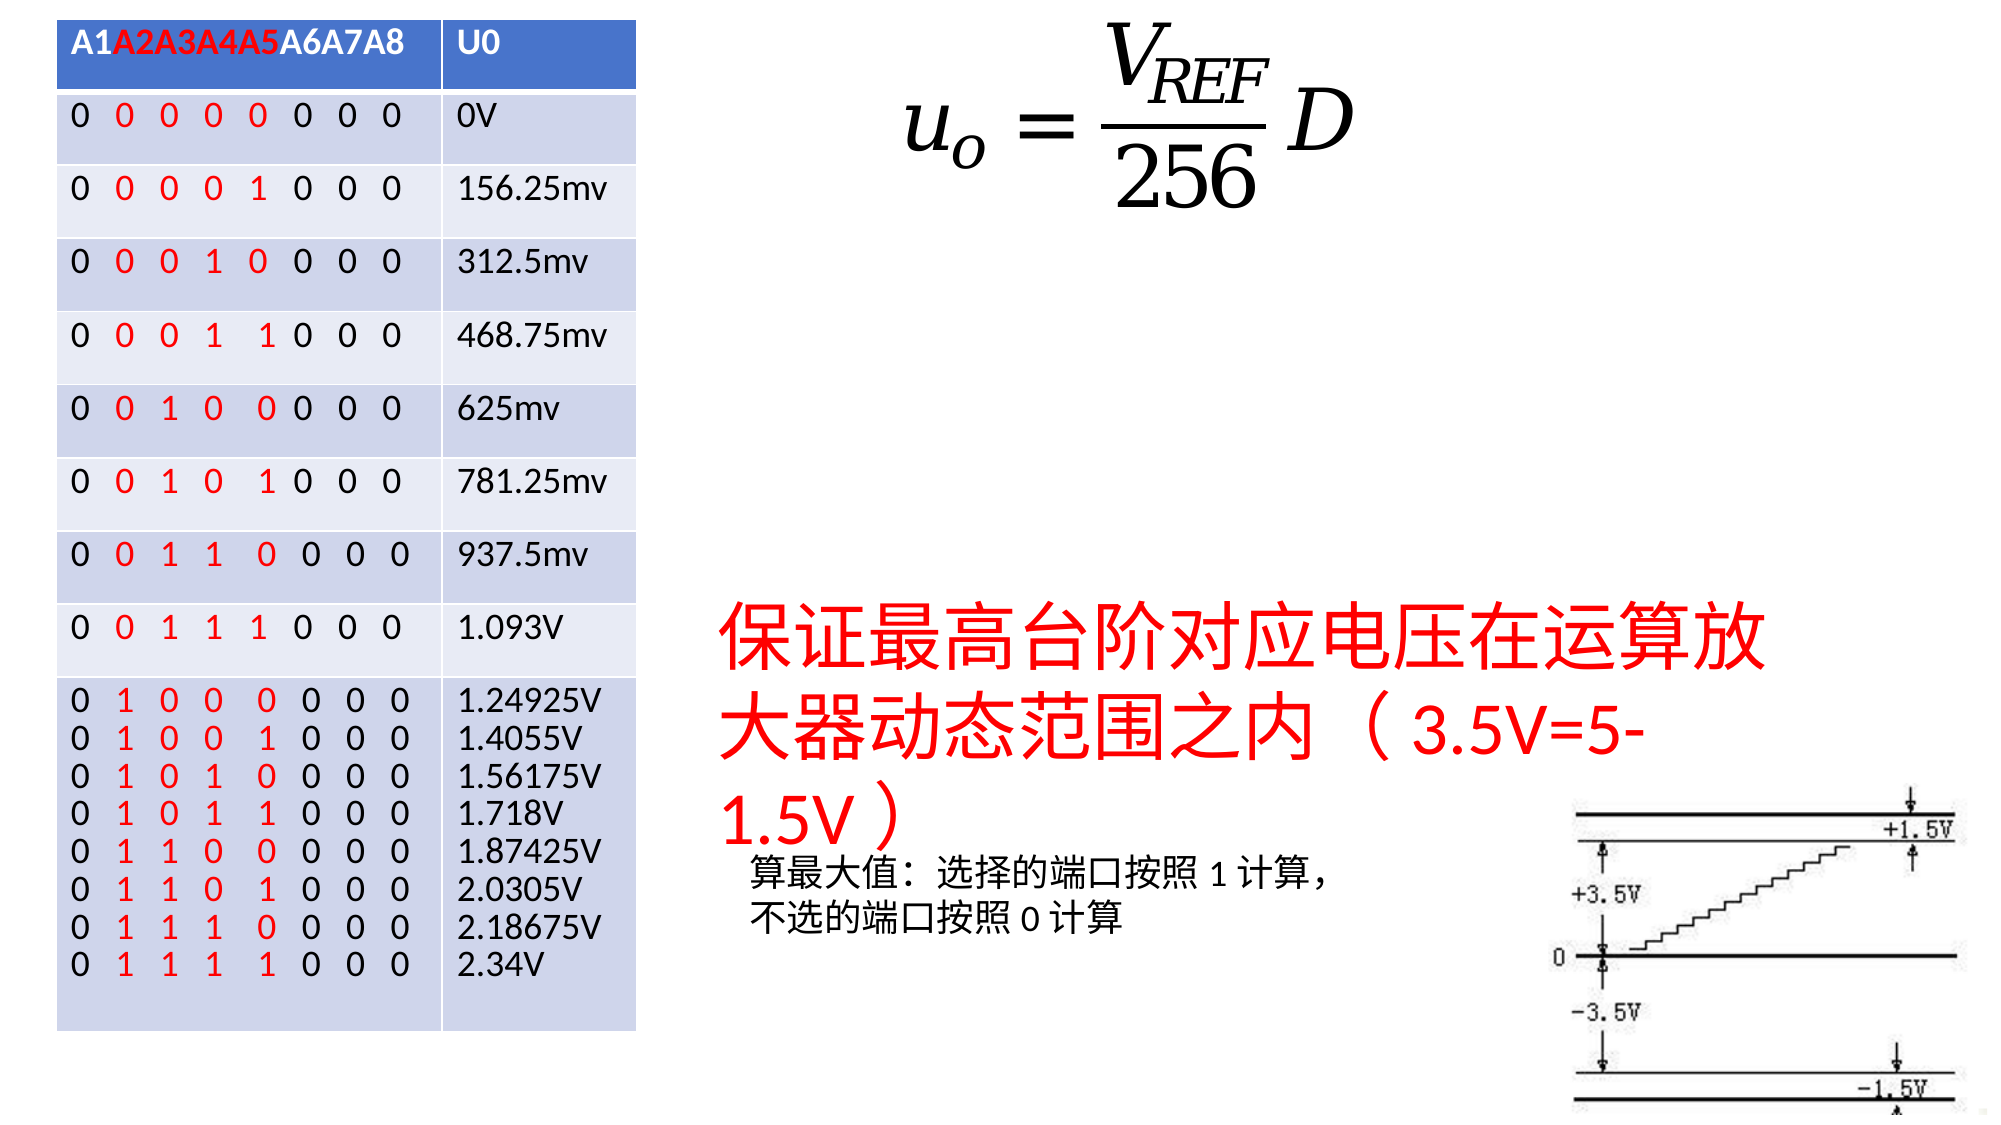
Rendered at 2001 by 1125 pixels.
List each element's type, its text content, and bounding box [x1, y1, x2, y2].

table_cell 1.093V [443, 605, 636, 676]
text_box 算最大值：选择的端口按照1计算，不选的端口按照0计算 [734, 841, 1342, 947]
table_cell 0 1 0 0 0 0 0 0 0 1 0 0 1 0 0 0 0 1 0 1 0 0 0 0 0 1 0 1 1 0 0 0 0 1 1 0 0 0 0 0 0 1 1 0 1 0 0 0 0 1 1 1 0 0 0 0 0 1 1 1 1 0 0 0 [57, 678, 441, 1031]
table_cell 937.5mv [443, 532, 636, 603]
table_cell 0 0 1 0 1 0 0 0 [57, 459, 441, 530]
table_cell 468.75mv [443, 312, 636, 384]
text_box 保证最高台阶对应电压在运算放大器动态范围之内（3.5V=5-1.5V） [703, 581, 1799, 867]
table_cell 625mv [443, 385, 636, 457]
picture [0, 0, 2000, 240]
table_cell 1.24925V 1.4055V 1.56175V 1.718V 1.87425V 2.0305V 2.18675V 2.34V [443, 678, 636, 1031]
table_cell 781.25mv [443, 459, 636, 530]
table_cell 0 0 0 1 1 0 0 0 [57, 312, 441, 384]
table_cell 0 0 1 0 0 0 0 0 [57, 385, 441, 457]
table_cell 0 0 0 1 0 0 0 0 [57, 240, 441, 311]
table_cell 0 0 1 1 0 0 0 0 [57, 532, 441, 603]
table_cell 0 0 1 1 1 0 0 0 [57, 605, 441, 676]
table_cell 312.5mv [443, 240, 636, 311]
picture [1547, 777, 1988, 1115]
